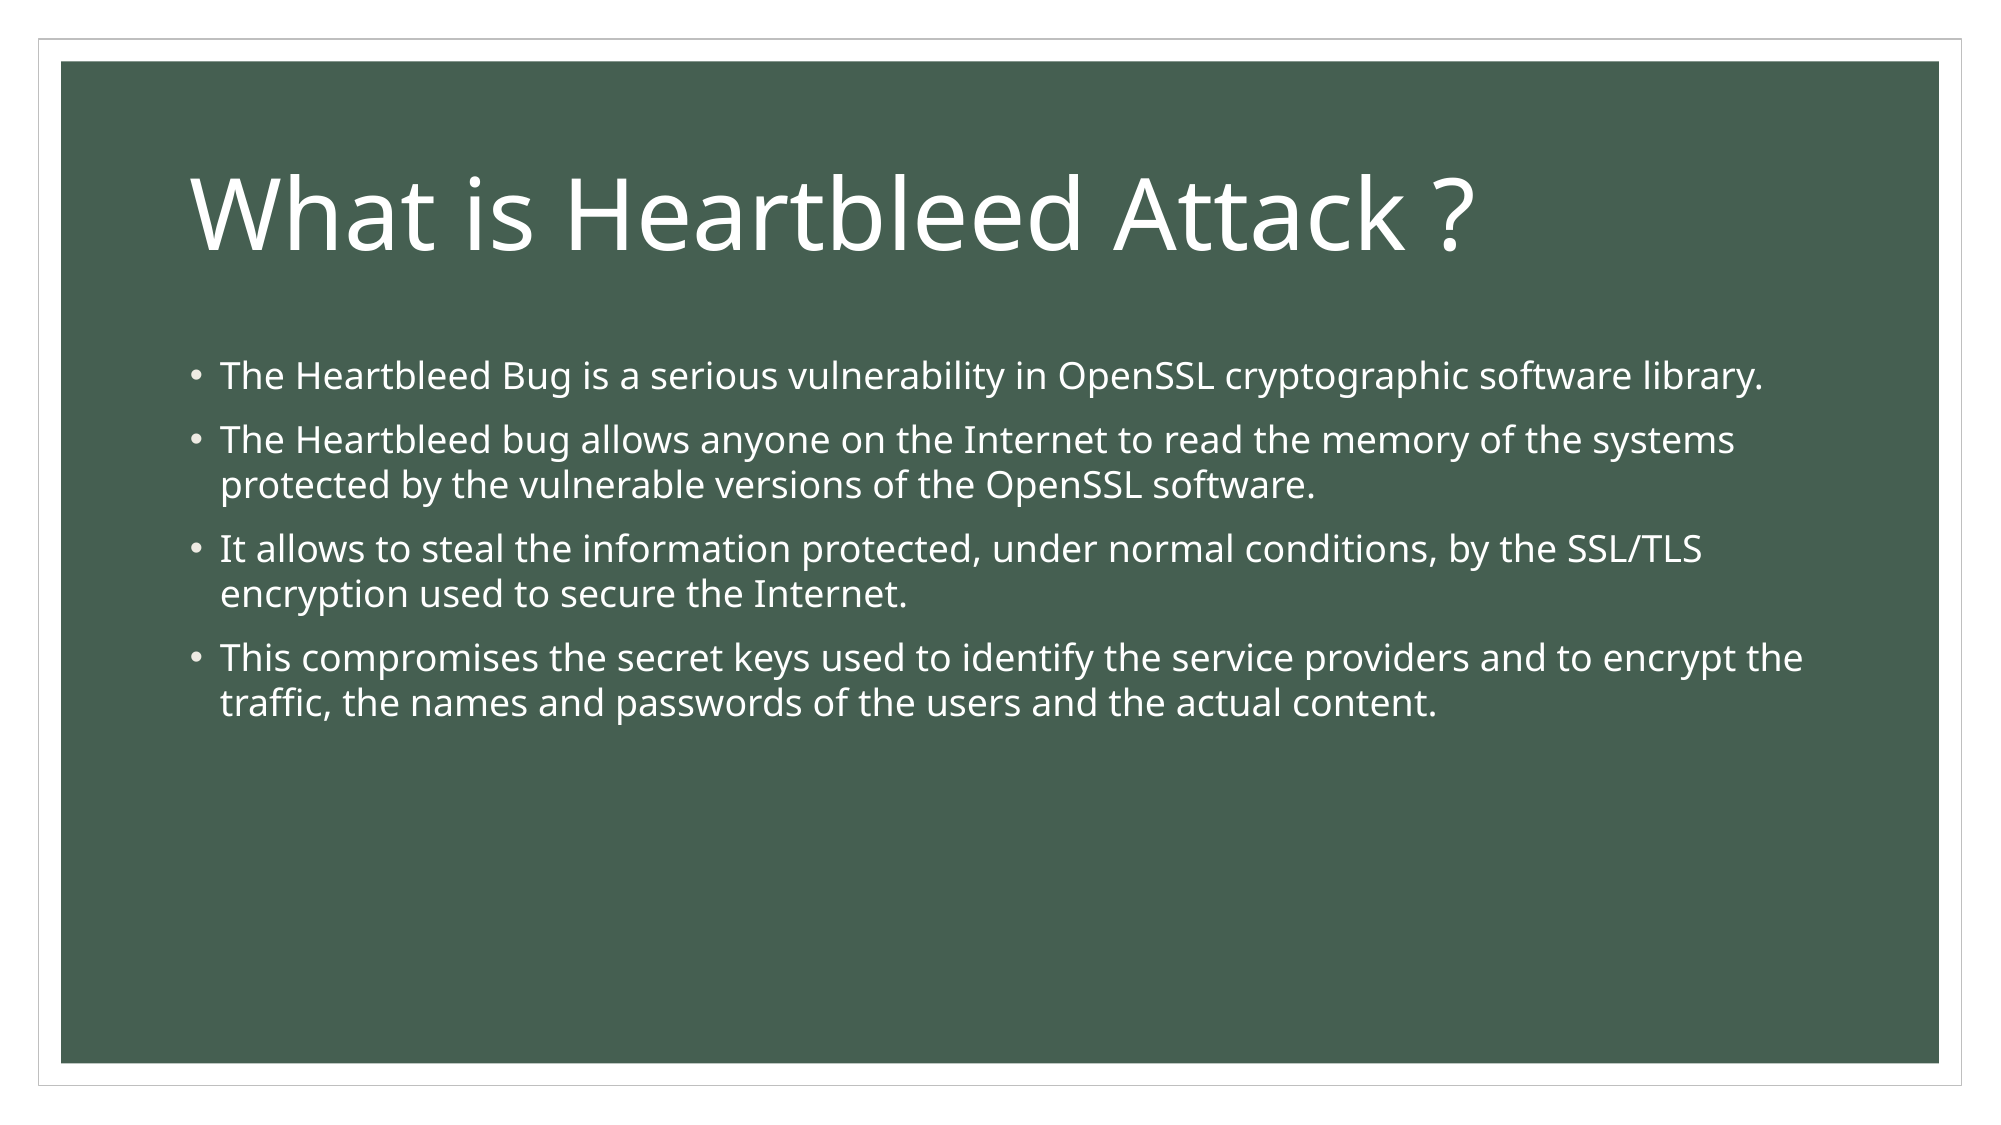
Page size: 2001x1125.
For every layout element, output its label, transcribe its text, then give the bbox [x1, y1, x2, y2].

title What is Heartbleed Attack ? [174, 105, 1825, 331]
list The Heartbleed Bug is a serious vulnerability in OpenSSL cryptographic software library. The Heartbleed bug allows anyone on the Internet to read the memory of the systems protected by the vulnerable versions of the OpenSSL software. It allows to steal the information protected, under normal conditions, by the SSL/TLS encryption used to secure the Internet. This compromises the secret keys used to identify the service providers and to encrypt the traffic, the names and passwords of the users and the actual content. [174, 345, 1825, 990]
